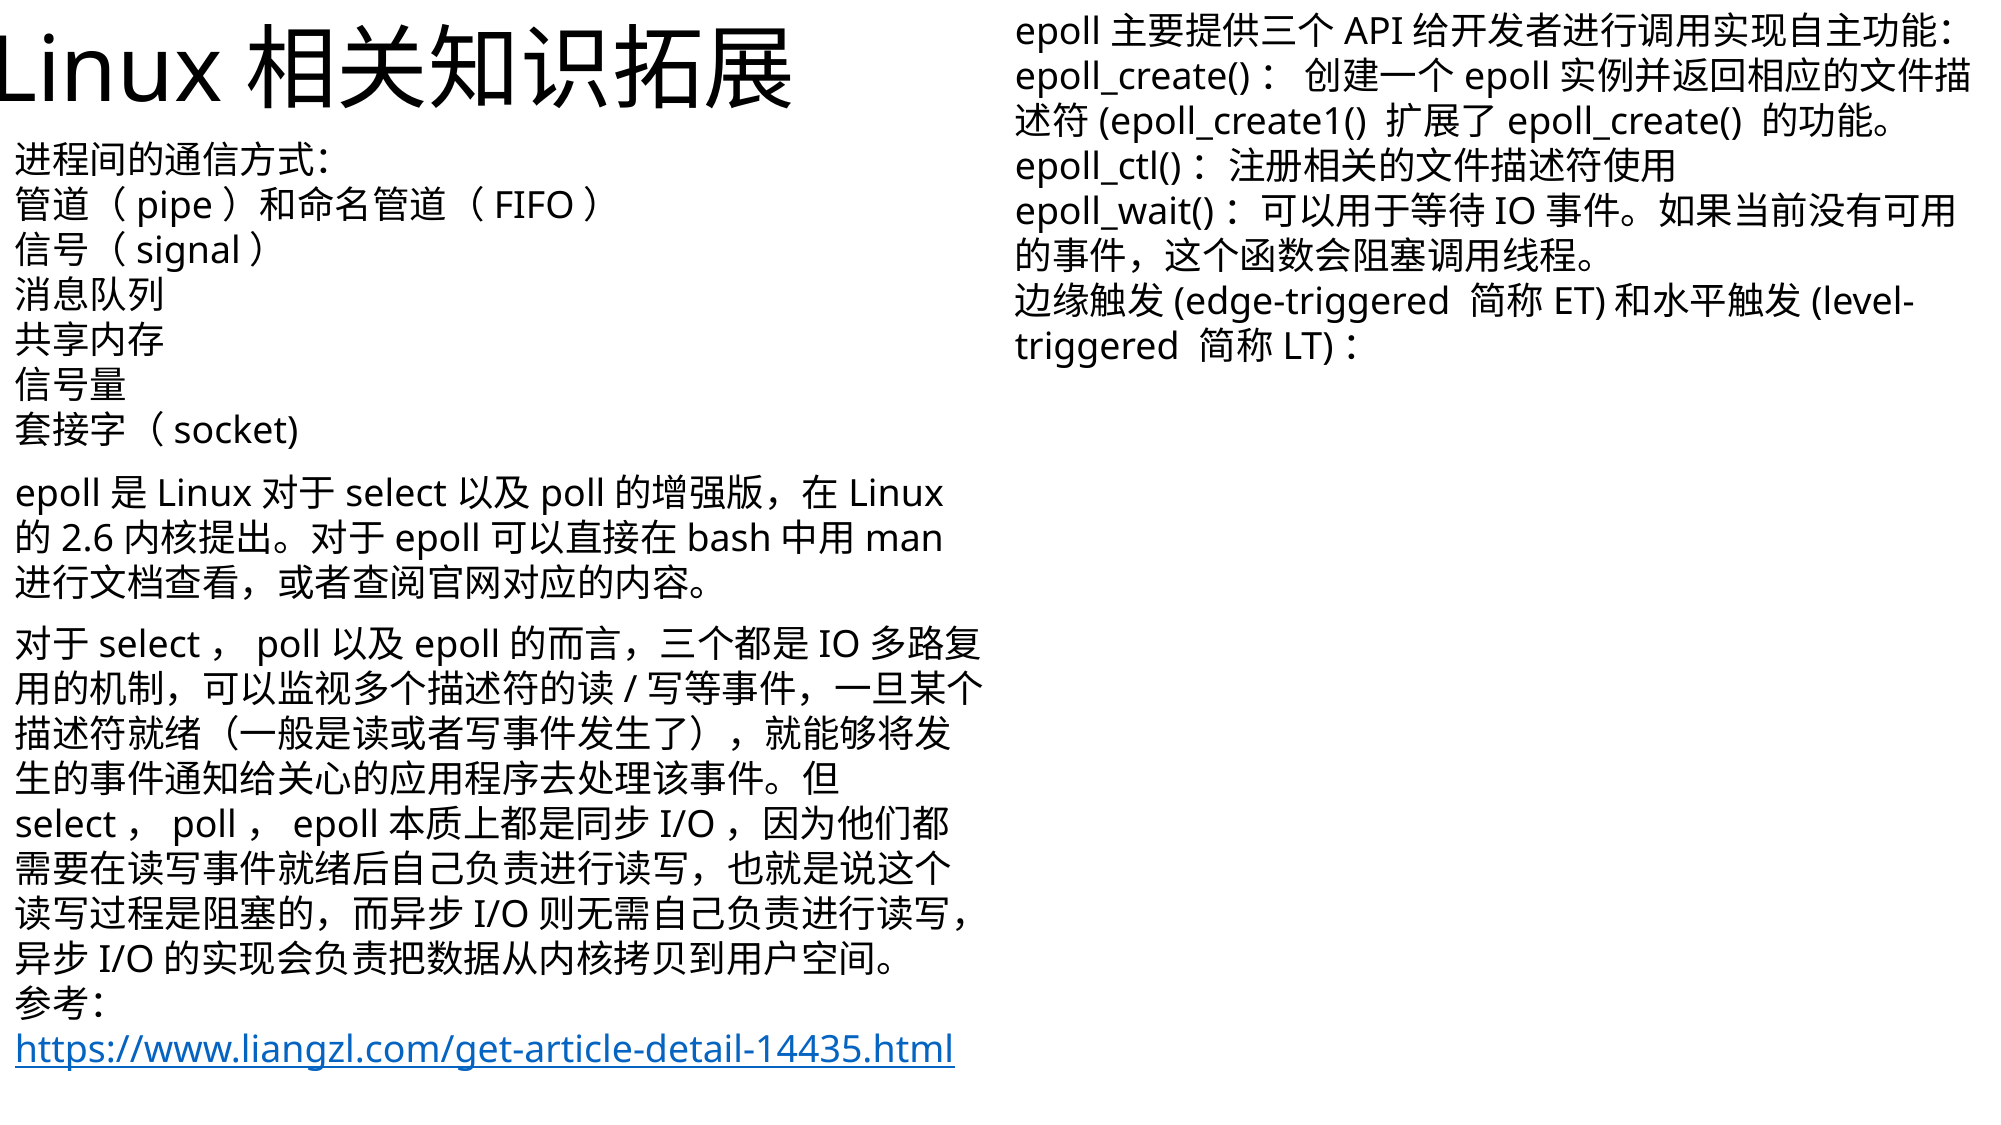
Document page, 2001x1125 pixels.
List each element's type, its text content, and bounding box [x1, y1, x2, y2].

text_box epoll主要提供三个API给开发者进行调用实现自主功能： epoll_create()： 创建一个epoll实例并返回相应的文件描述符(epoll_create1() 扩展了epoll_create() 的功能。 epoll_ctl()：注册相关的文件描述符使用 epoll_wait()：可以用于等待IO事件。如果当前没有可用的事件，这个函数会阻塞调用线程。 边缘触发(edge-triggered 简称ET)和水平触发(level-triggered 简称LT)： [999, 0, 2000, 375]
text_box epoll是Linux对于select以及poll的增强版，在Linux的2.6内核提出。对于epoll可以直接在bash中用man进行文档查看，或者查阅官网对应的内容。 [0, 461, 1000, 611]
text_box 对于select，poll以及epoll的而言，三个都是IO多路复用的机制，可以监视多个描述符的读/写等事件，一旦某个描述符就绪（一般是读或者写事件发生了），就能够将发生的事件通知给关心的应用程序去处理该事件。但select，poll，epoll本质上都是同步I/O，因为他们都需要在读写事件就绪后自己负责进行读写，也就是说这个读写过程是阻塞的，而异步I/O则无需自己负责进行读写，异步I/O的实现会负责把数据从内核拷贝到用户空间。 参考：https://www.liangzl.com/get-article-detail-14435.html [0, 612, 1000, 1125]
text_box Linux相关知识拓展 [0, 2, 811, 127]
text_box 进程间的通信方式： 管道（pipe）和命名管道（FIFO） 信号（signal） 消息队列 共享内存 信号量 套接字（socket) [0, 128, 1000, 458]
